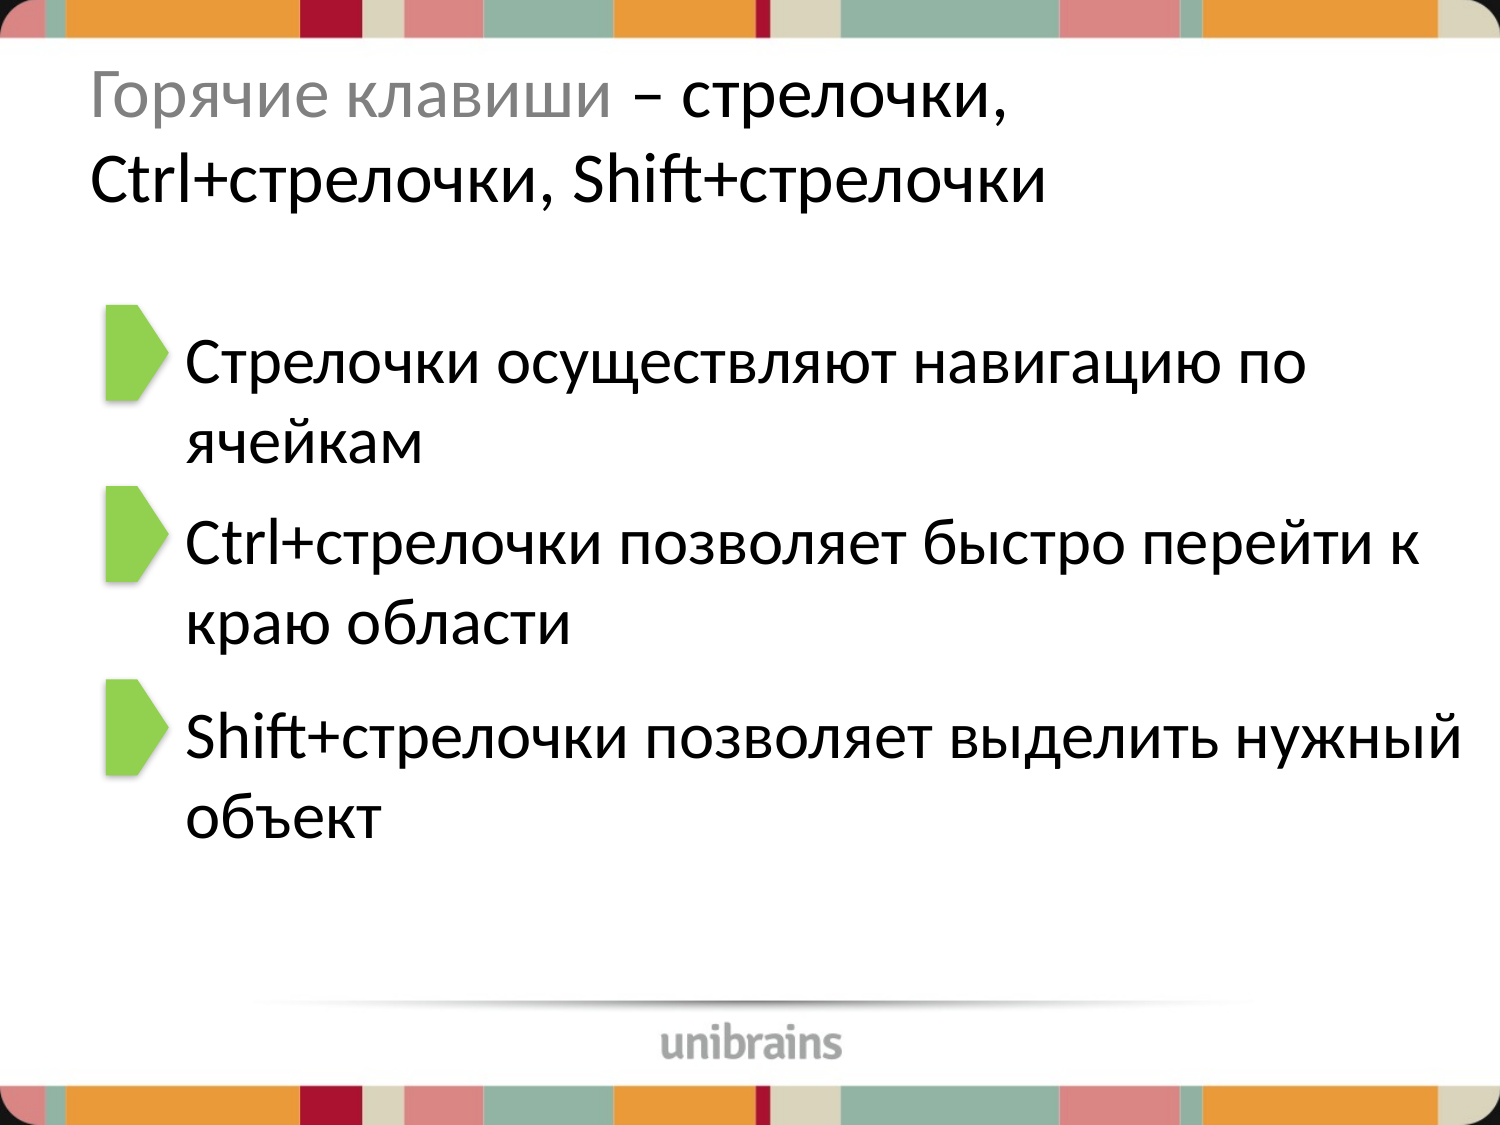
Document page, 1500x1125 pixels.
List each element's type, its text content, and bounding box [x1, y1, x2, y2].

text_box [105, 304, 170, 402]
text_box [105, 485, 170, 583]
title Горячие клавиши – стрелочки, Ctrl+стрелочки, Shift+стрелочки [75, 37, 1425, 226]
text_box Shift+стрелочки позволяет выделить нужный объект [171, 684, 1480, 859]
picture [0, 0, 1500, 1125]
text_box Стрелочки осуществляют навигацию по ячейкам [171, 309, 1480, 484]
text_box [105, 678, 170, 777]
text_box Ctrl+стрелочки позволяет быстро перейти к краю области [171, 490, 1480, 666]
